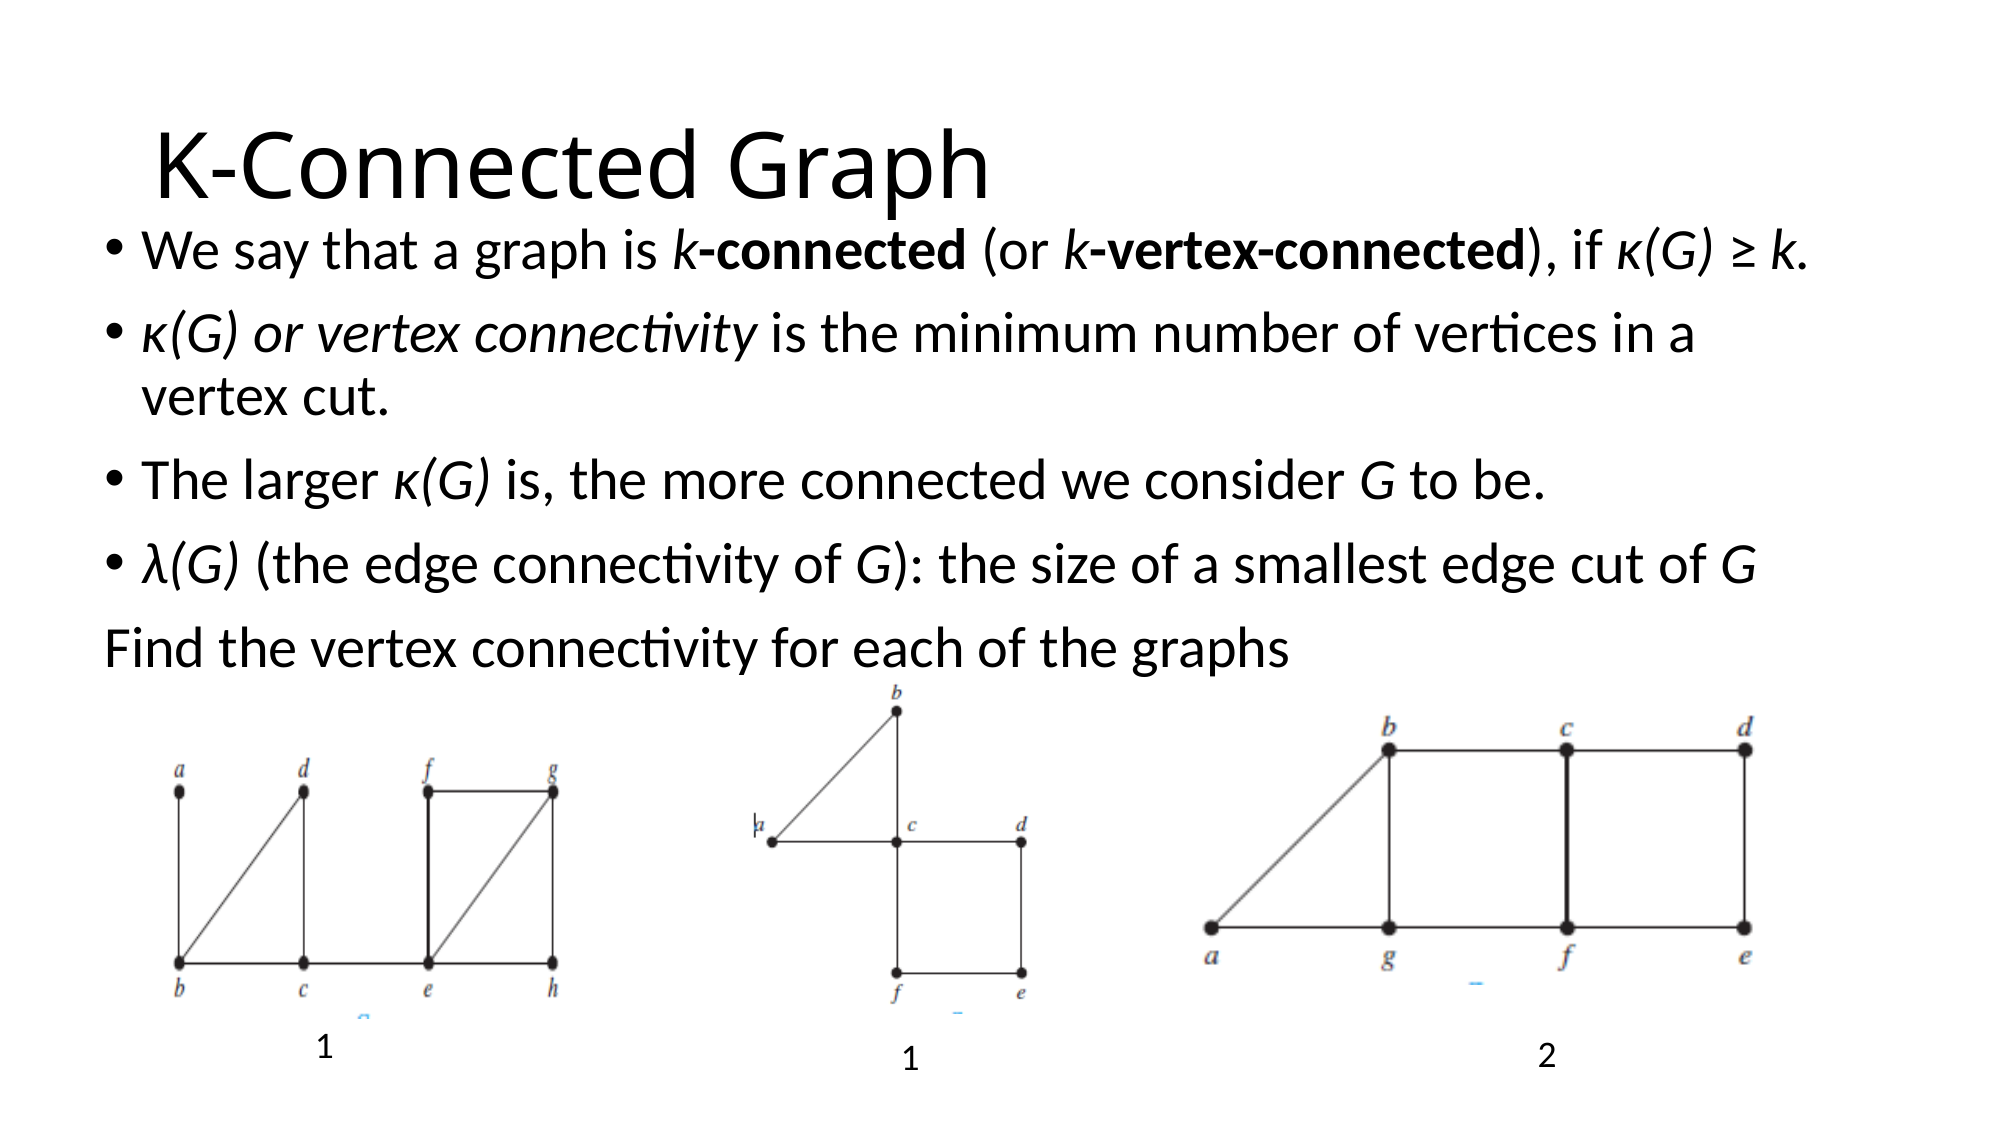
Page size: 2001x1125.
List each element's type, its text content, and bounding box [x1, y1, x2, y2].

picture [1113, 683, 1840, 985]
text_box 1 [885, 1025, 960, 1085]
title K-Connected Graph [137, 59, 1863, 211]
picture [89, 696, 585, 1019]
list We say that a graph is k-connected (or k-vertex-connected), if κ(G) ≥ k. κ(G) or vertex connectivity is the minimum number of vertices in a vertex cut. The larger κ(G) is, the more connected we consider G to be. λ(G) (the edge connectivity of G): the size of a smallest edge cut of G Find the vertex connectivity for each of the graphs [89, 211, 1863, 1014]
text_box 1 [299, 1019, 374, 1073]
picture [734, 675, 1091, 1014]
text_box 2 [1522, 1023, 1597, 1083]
